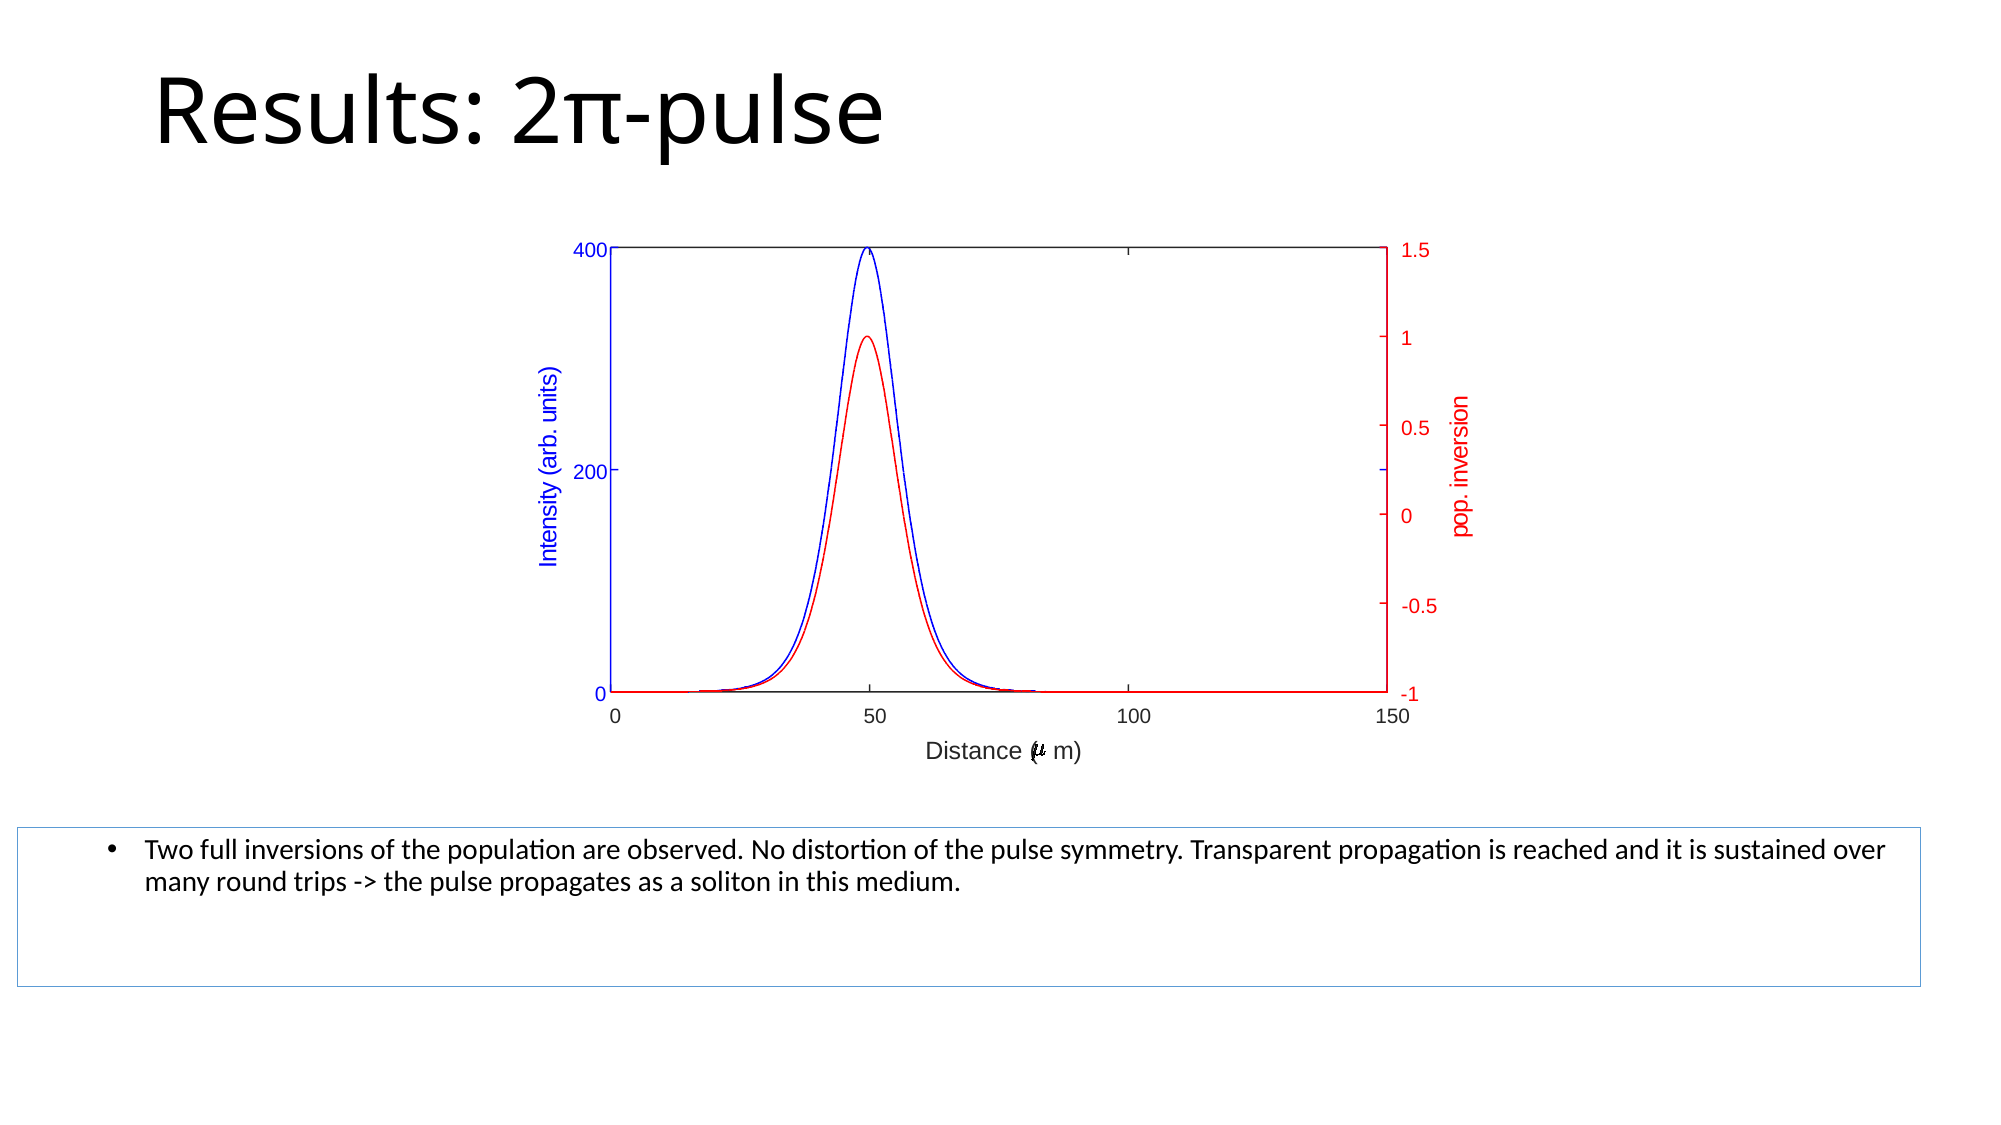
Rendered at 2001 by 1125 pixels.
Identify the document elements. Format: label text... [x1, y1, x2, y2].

list Two full inversions of the population are observed. No distortion of the pulse symmetry. Transparent propagation is reached and it is sustained over many round trips -> the pulse propagates as a soliton in this medium. [17, 827, 1921, 987]
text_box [531, 236, 1477, 768]
title Results: 2π-pulse [137, 59, 1863, 278]
